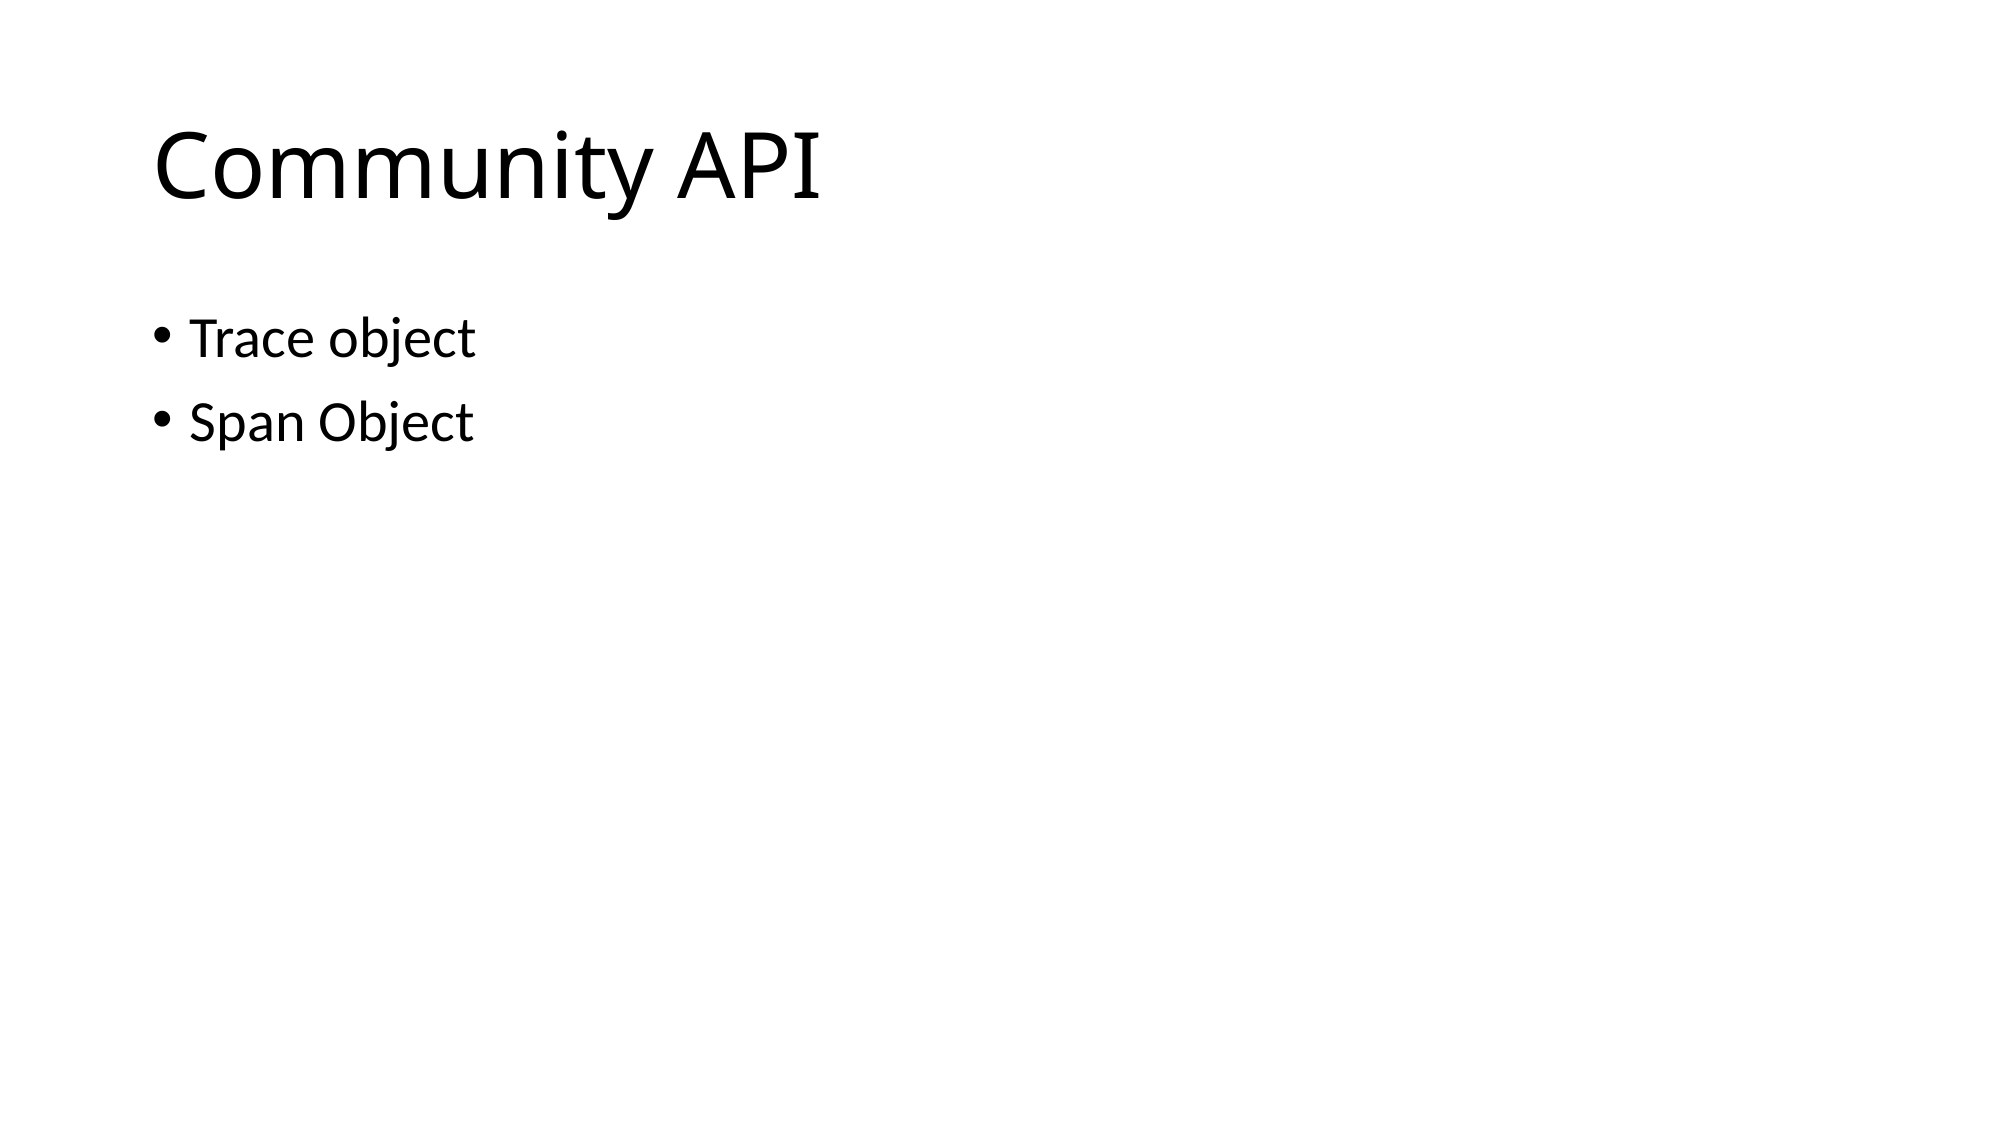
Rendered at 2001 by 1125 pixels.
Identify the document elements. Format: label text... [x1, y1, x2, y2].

title Community API [137, 59, 1863, 278]
list Trace object Span Object [137, 299, 1863, 1014]
